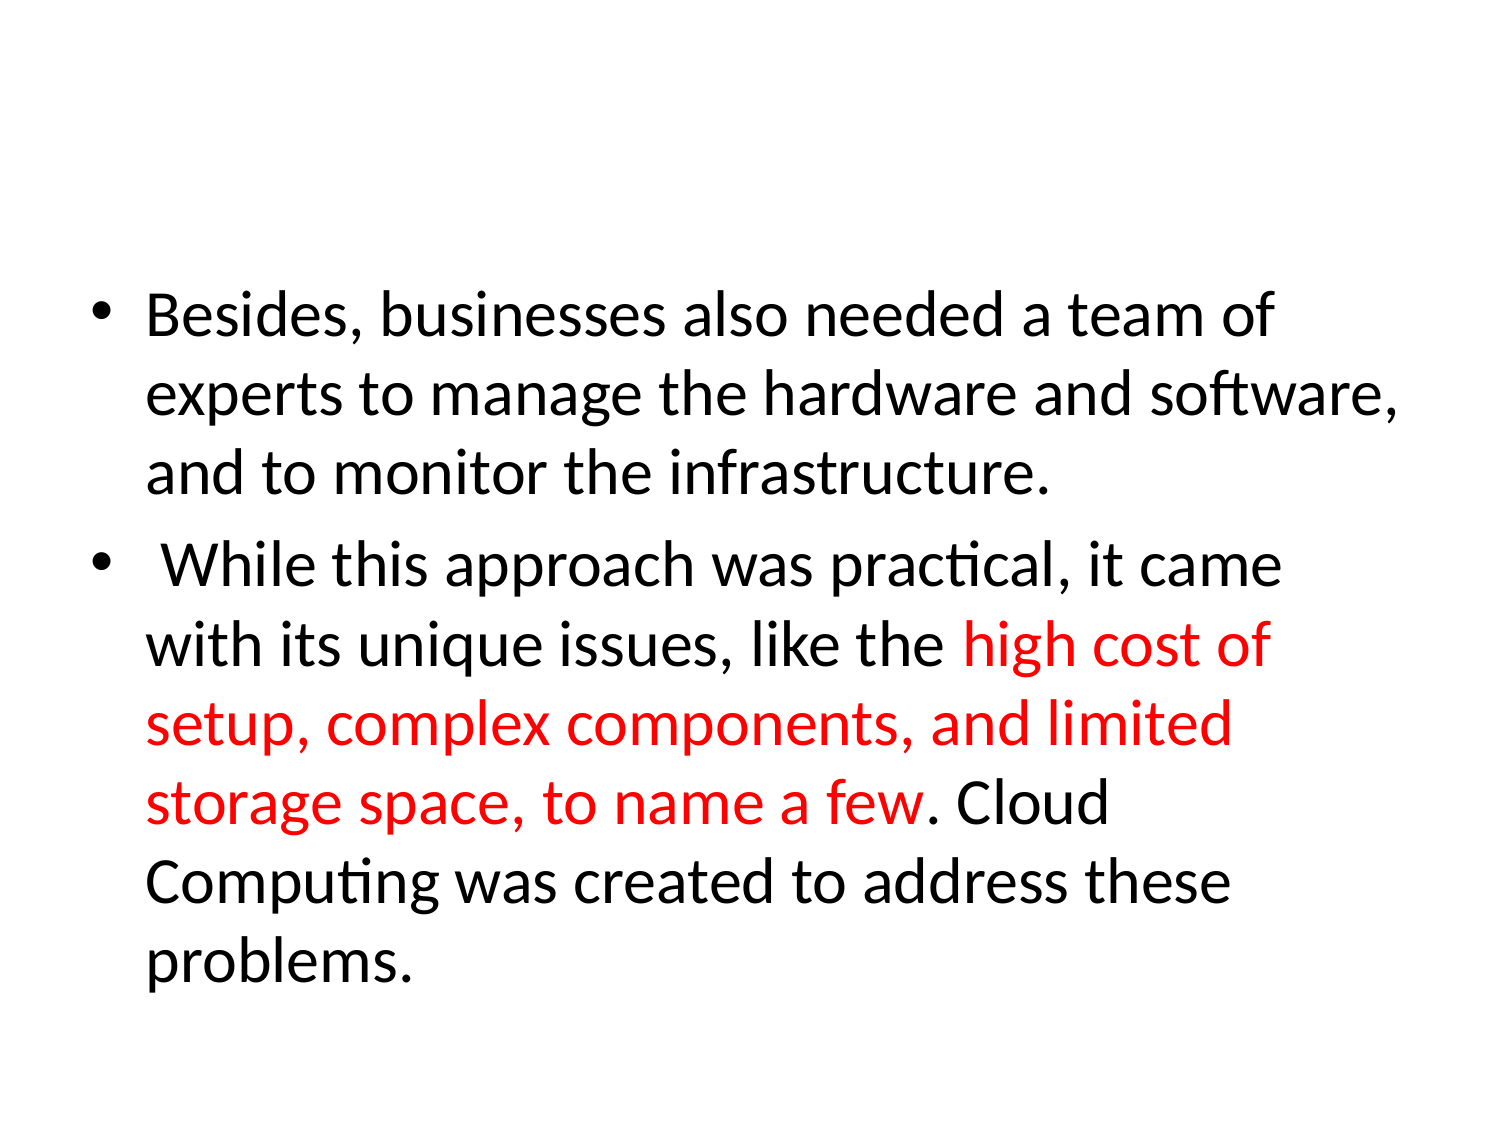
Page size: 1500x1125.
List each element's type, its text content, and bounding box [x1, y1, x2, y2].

list Besides, businesses also needed a team of experts to manage the hardware and software, and to monitor the infrastructure. While this approach was practical, it came with its unique issues, like the high cost of setup, complex components, and limited storage space, to name a few. Cloud Computing was created to address these problems. [75, 262, 1425, 1005]
